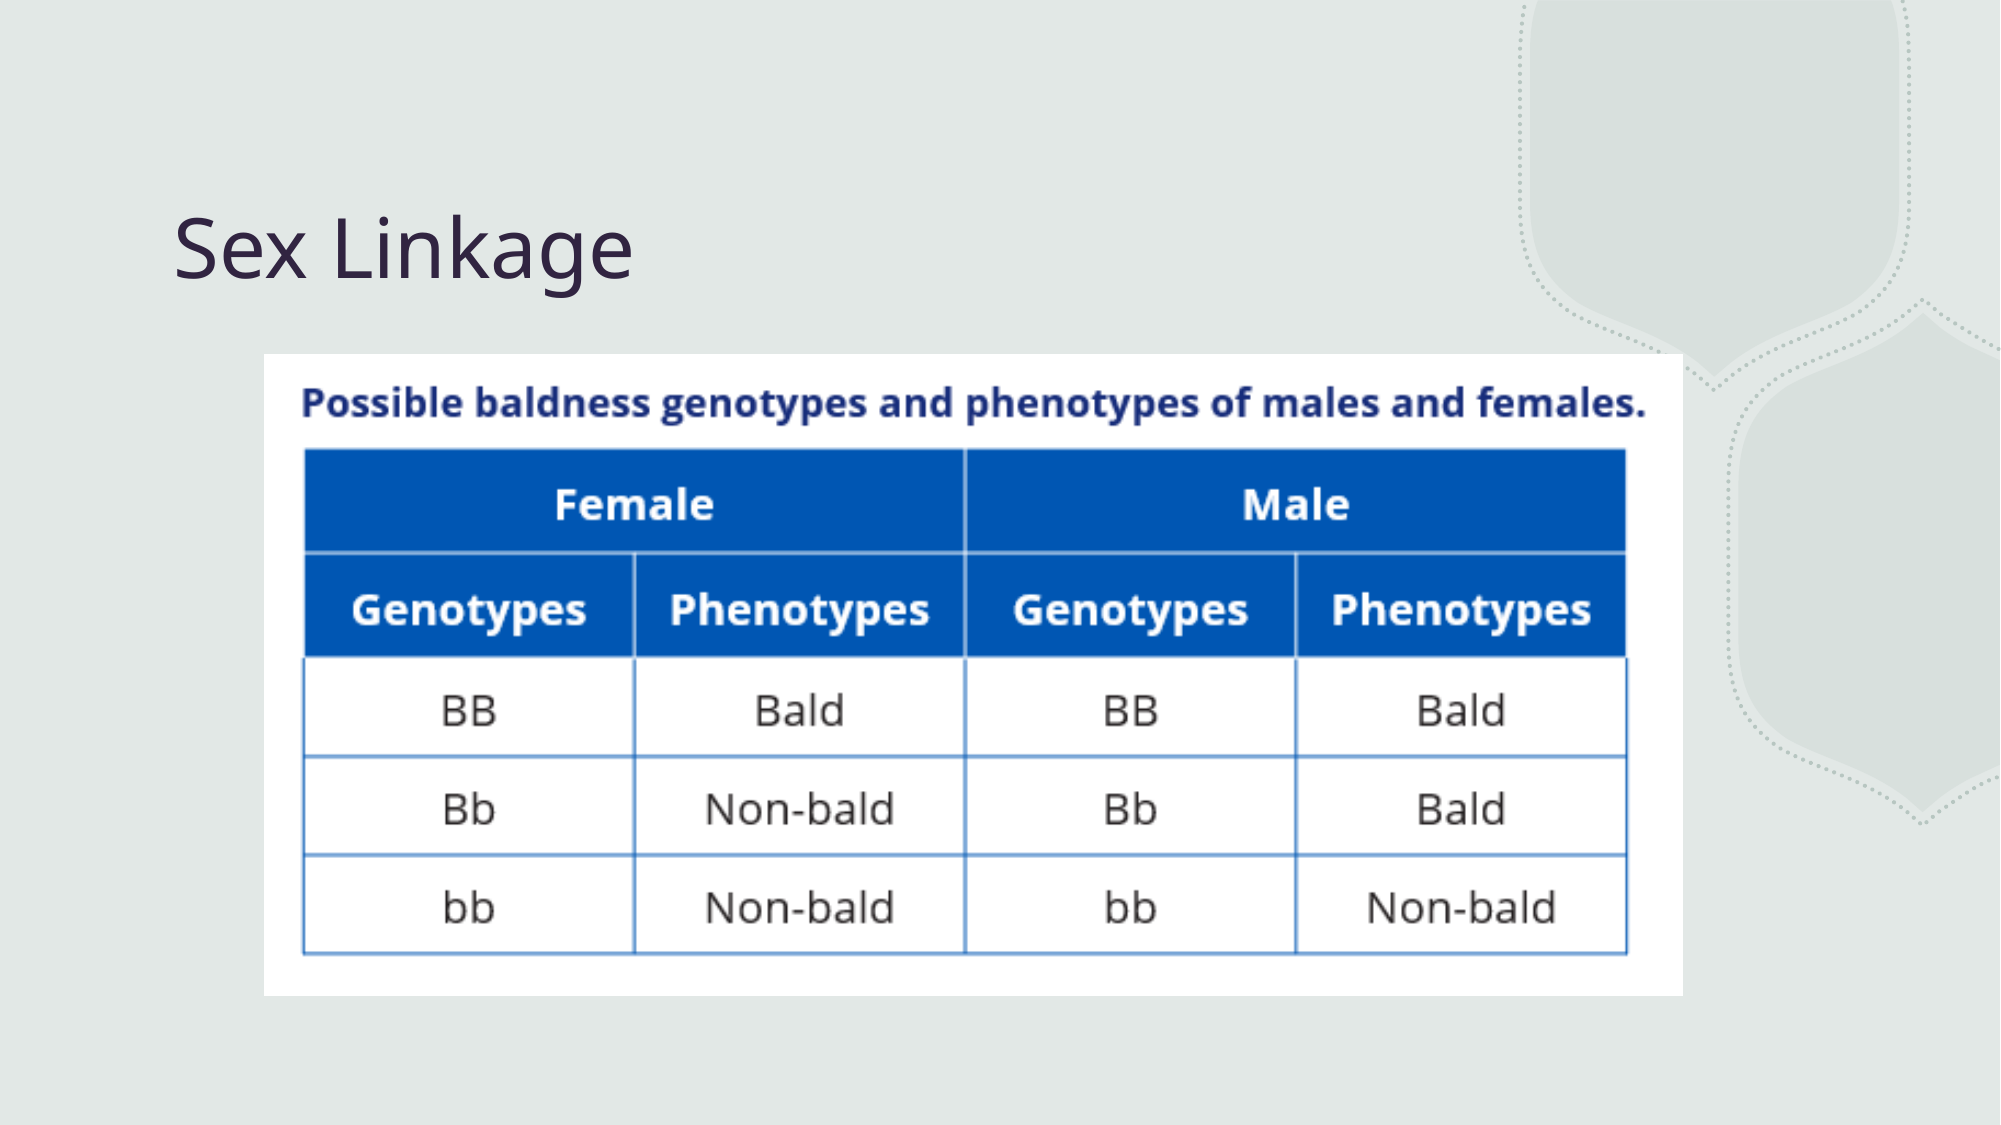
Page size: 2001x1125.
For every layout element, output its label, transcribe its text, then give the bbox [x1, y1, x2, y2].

title Sex Linkage [158, 157, 1648, 332]
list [264, 354, 1683, 996]
